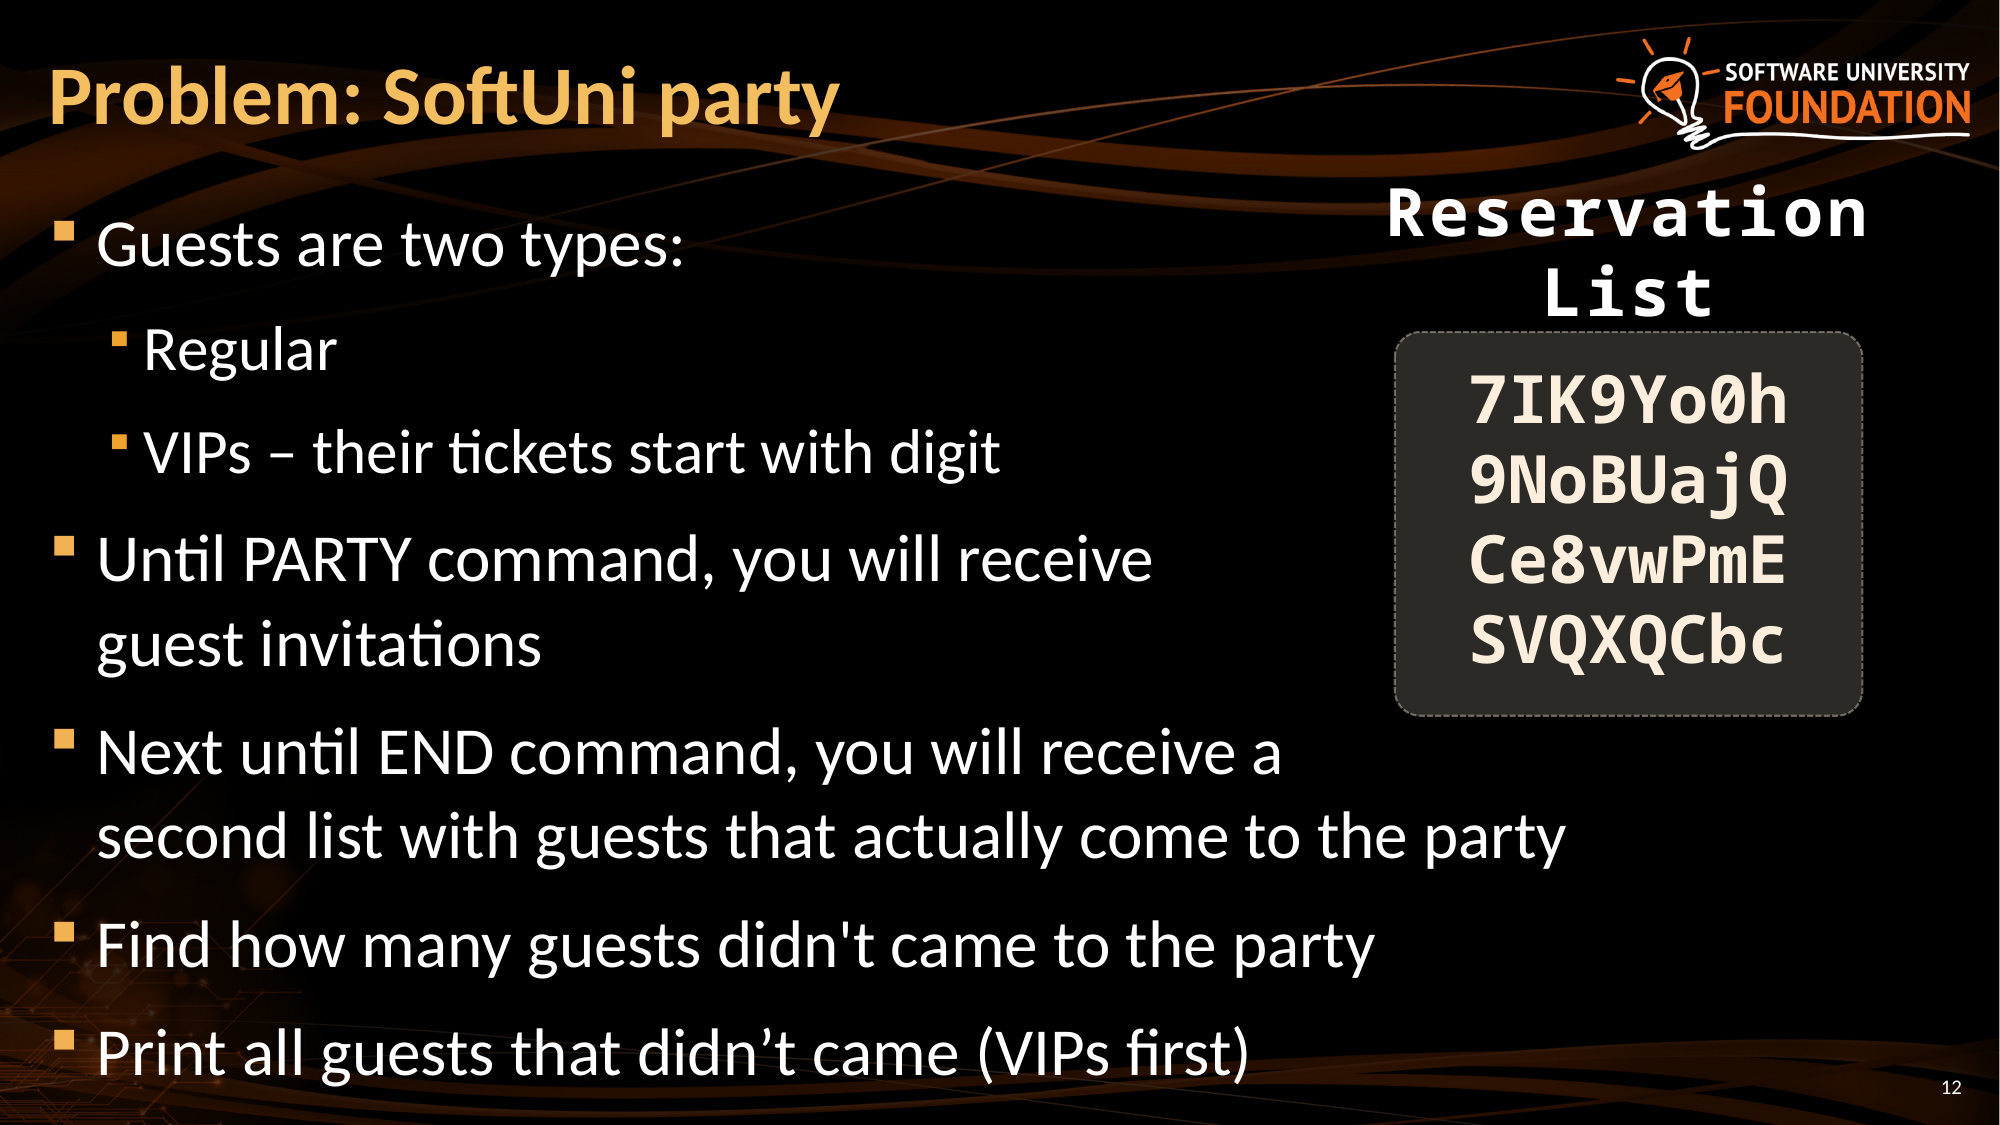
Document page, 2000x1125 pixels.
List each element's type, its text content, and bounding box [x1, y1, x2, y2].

title Problem: SoftUni party [30, 6, 1602, 189]
text_box 7IK9Yo0h 9NoBUajQ Ce8vwPmE SVQXQCbc [1394, 338, 1863, 716]
picture [0, 0, 2000, 1125]
list Guests are two types: Regular VIPs – their tickets start with digit Until PARTY command, you will receive guest invitations Next until END command, you will receive a second list with guests that actually come to the party Find how many guests didn't came to the party Print all guests that didn’t came (VIPs first) [31, 188, 1968, 1103]
text_box Reservation List [1370, 162, 1887, 338]
